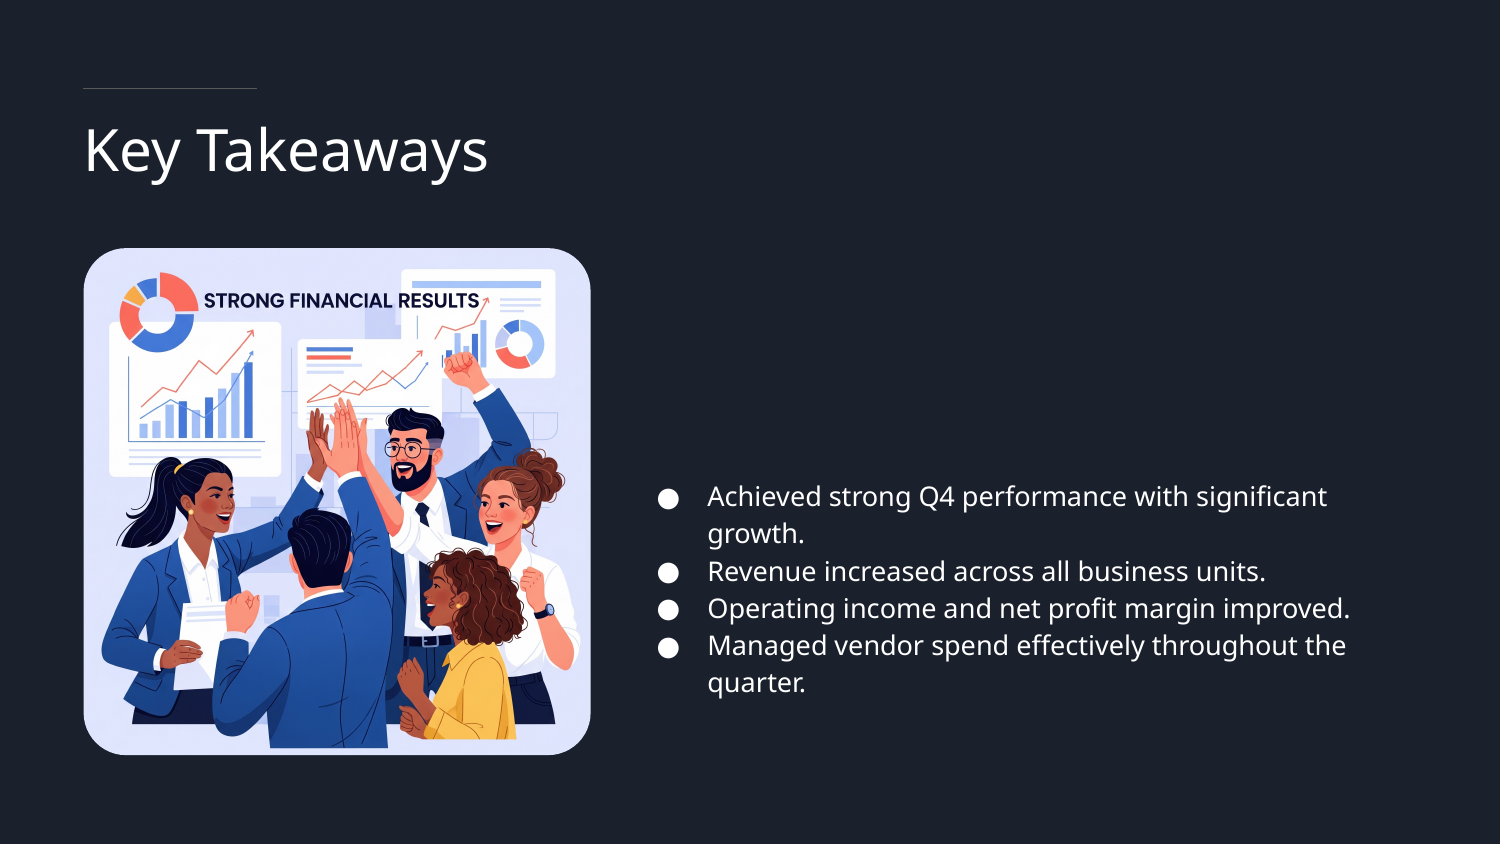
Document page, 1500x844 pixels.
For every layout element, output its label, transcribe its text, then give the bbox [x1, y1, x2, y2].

picture [83, 247, 591, 756]
list Achieved strong Q4 performance with significant growth. Revenue increased across all business units. Operating income and net profit margin improved. Managed vendor spend effectively throughout the quarter. [632, 333, 1418, 841]
title Key Takeaways [83, 113, 1418, 224]
